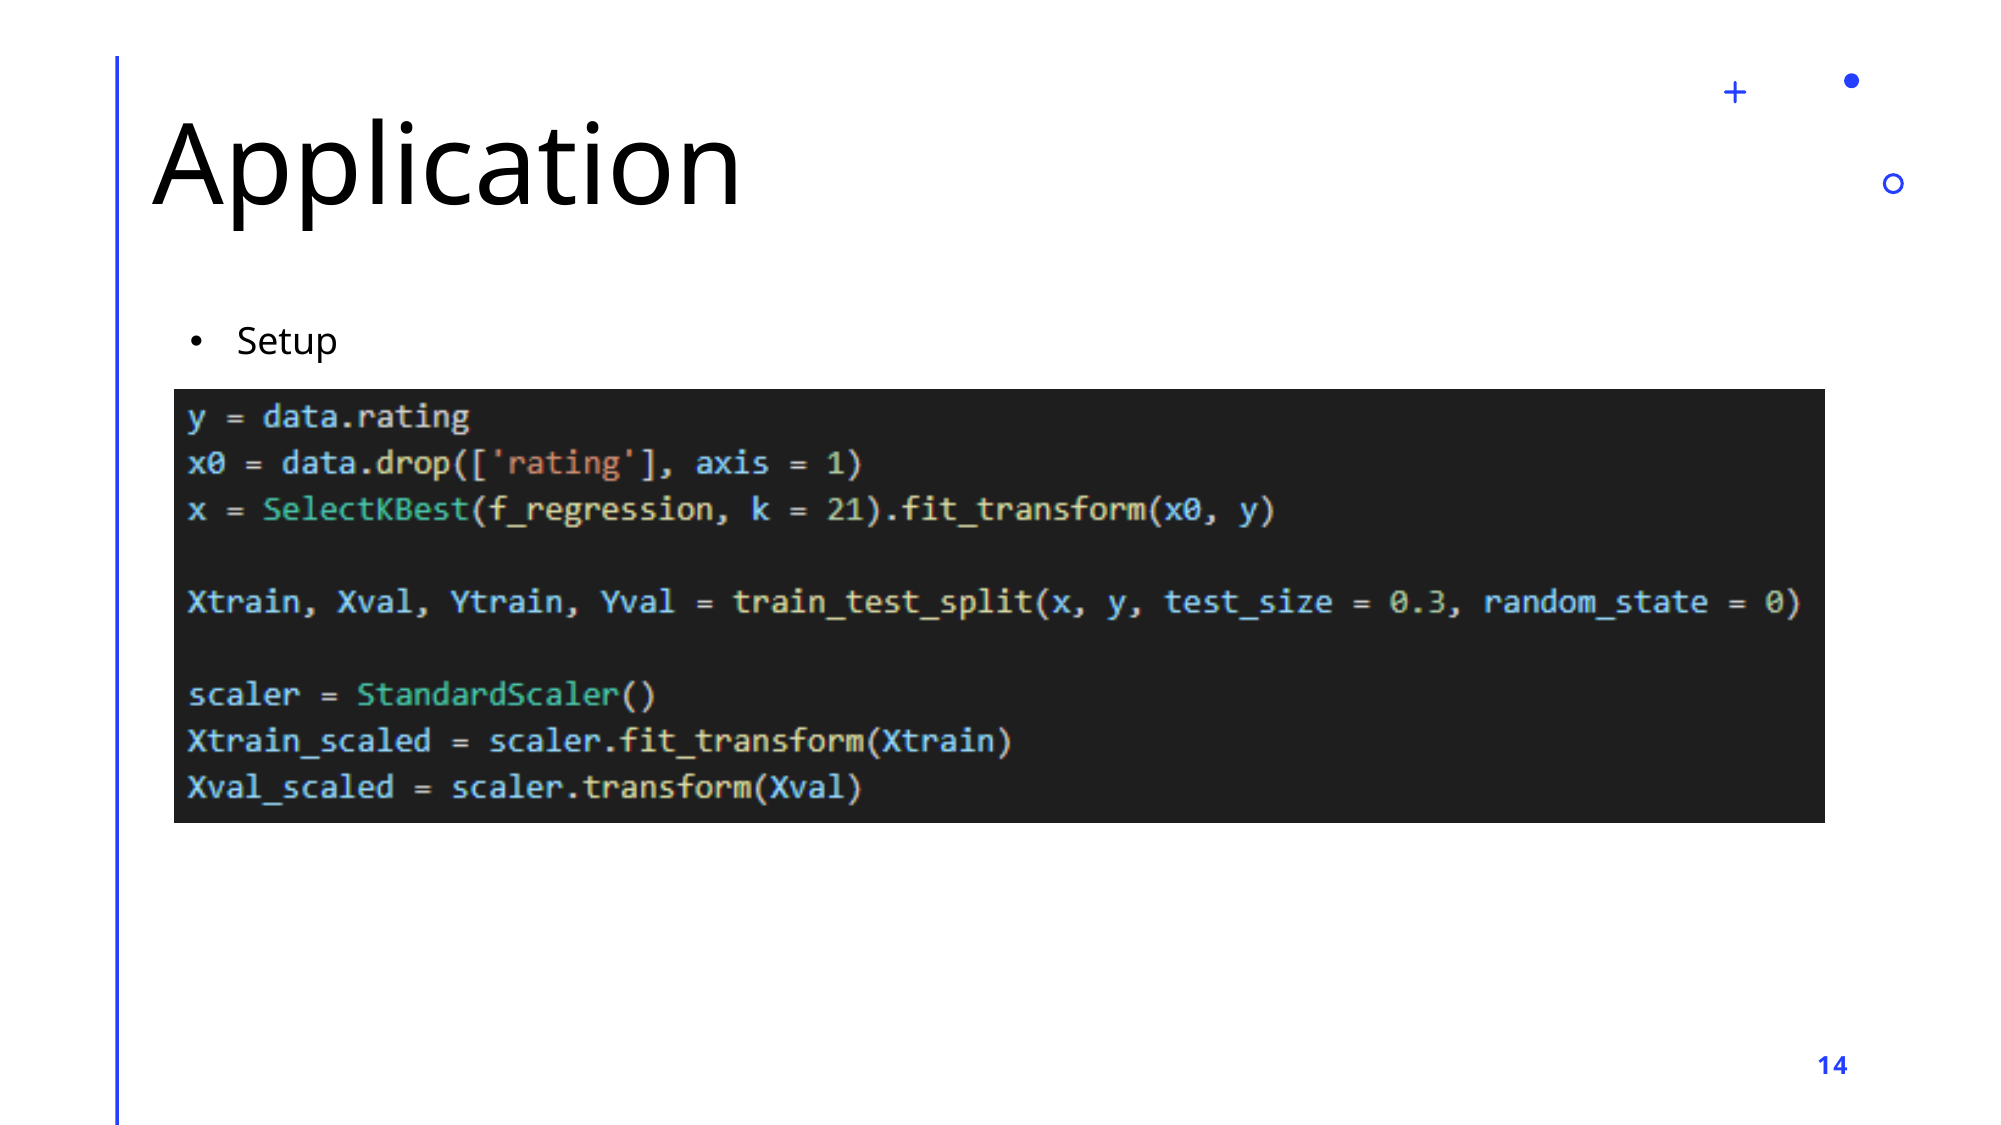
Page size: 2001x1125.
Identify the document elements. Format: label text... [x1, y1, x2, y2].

text_box Setup [174, 286, 903, 371]
title Application [137, 59, 1863, 278]
text_box 14 [1412, 1042, 1863, 1103]
picture [174, 389, 1825, 823]
